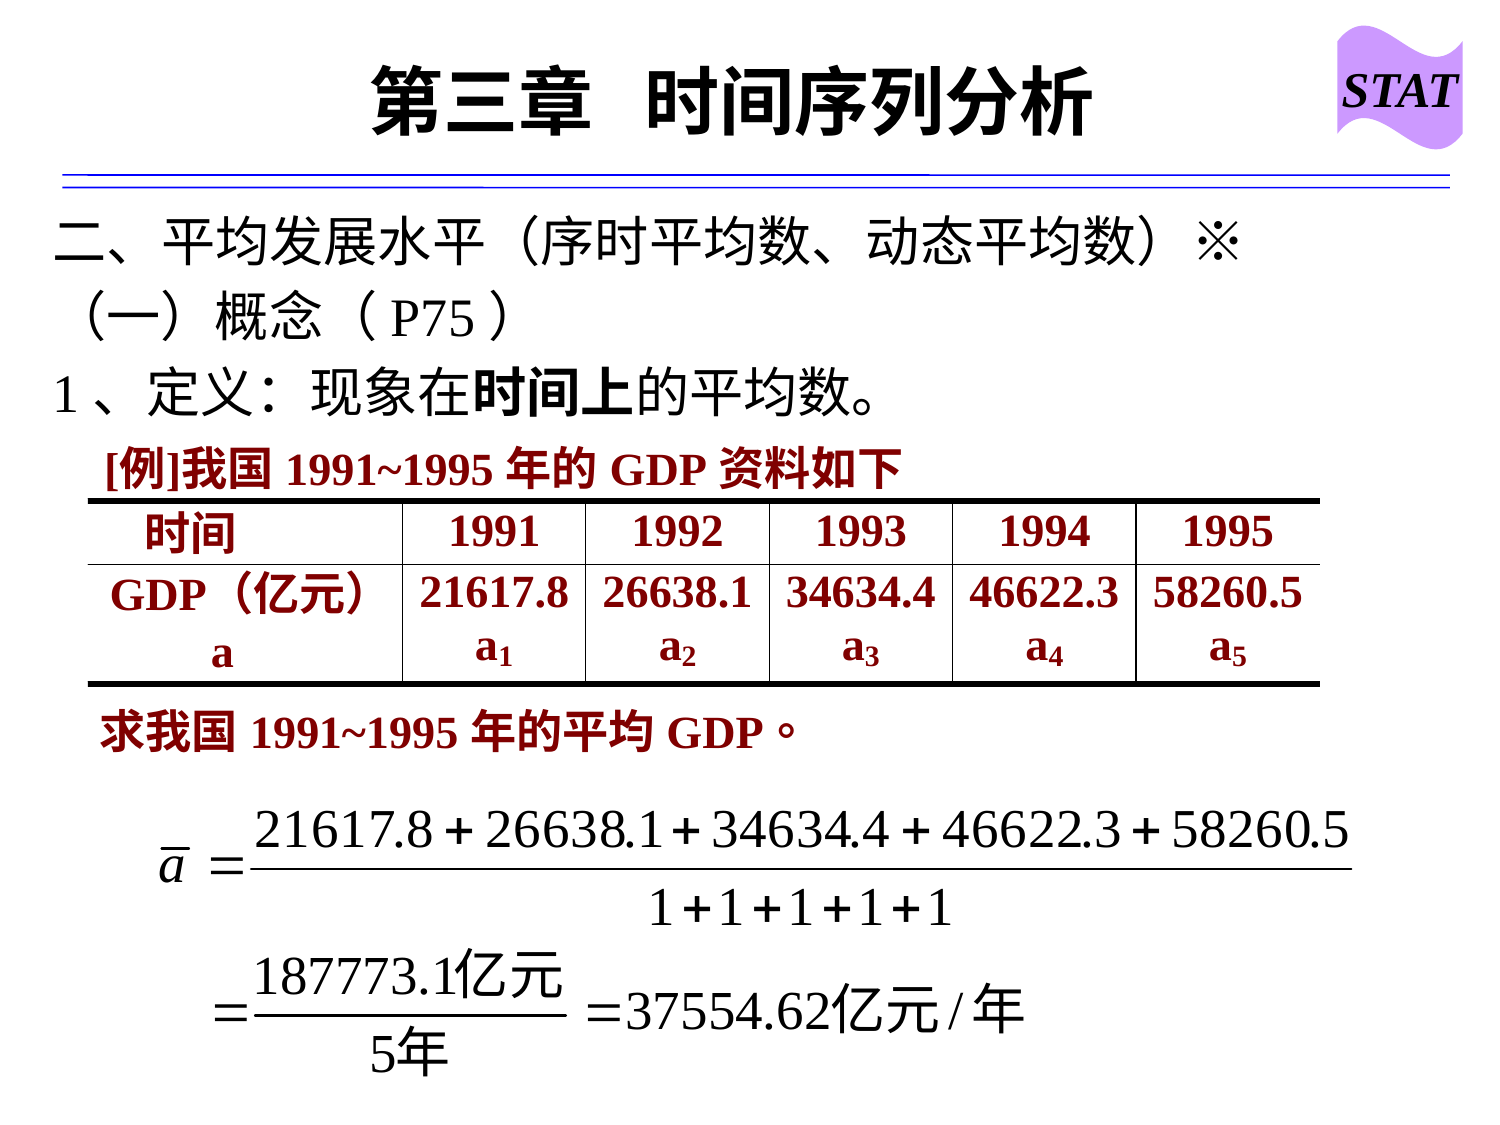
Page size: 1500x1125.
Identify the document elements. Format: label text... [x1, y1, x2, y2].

title 第三章 时间序列分析 [74, 49, 1388, 151]
subtitle 二、平均发展水平（序时平均数、动态平均数）※ [37, 431, 1463, 1088]
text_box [124, 937, 1038, 1089]
text_box STAT [1337, 25, 1463, 150]
subtitle 二、平均发展水平（序时平均数、动态平均数）※ [37, 199, 1463, 275]
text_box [149, 795, 1363, 938]
text_box （一）概念（P75） 1、定义：现象在时间上的平均数。 [37, 275, 1463, 431]
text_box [87, 438, 1433, 869]
